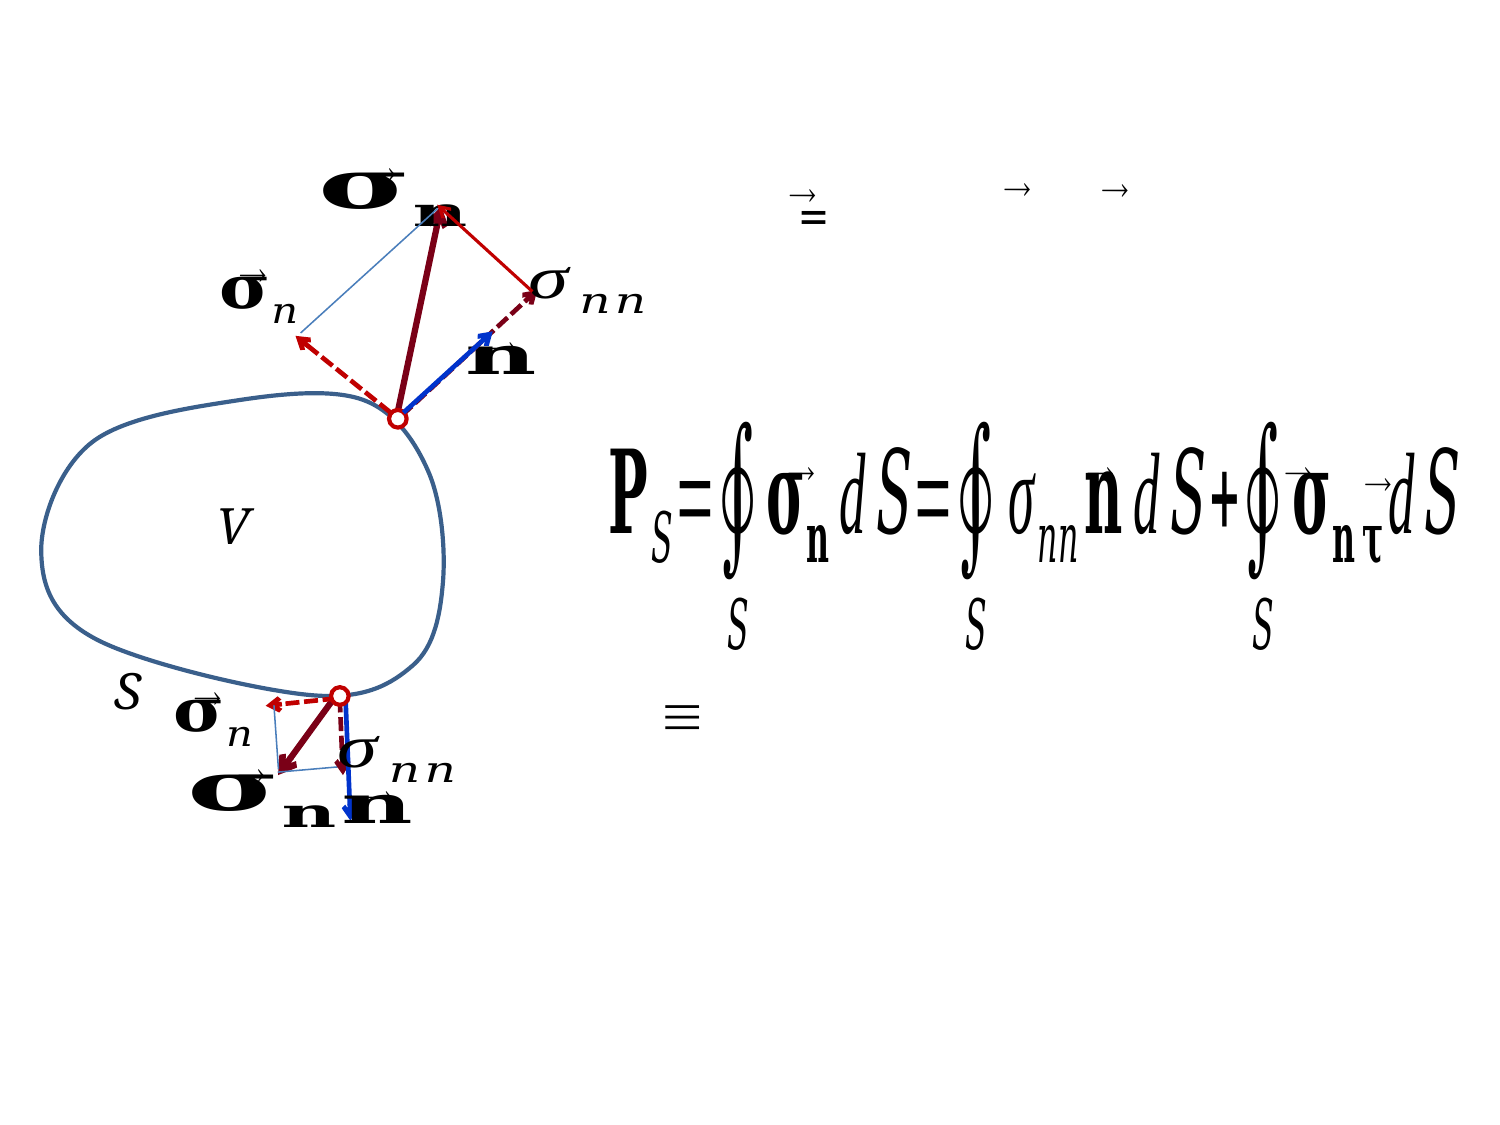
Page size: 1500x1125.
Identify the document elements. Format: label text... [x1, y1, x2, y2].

text_box  [1270, 466, 1335, 493]
text_box S [100, 652, 172, 727]
text_box  [1072, 466, 1137, 493]
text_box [271, 705, 281, 770]
text_box  [225, 268, 289, 296]
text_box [339, 698, 344, 718]
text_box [286, 714, 333, 761]
text_box  [223, 768, 288, 796]
text_box  [351, 790, 415, 817]
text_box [401, 289, 538, 416]
text_box [330, 685, 351, 703]
text_box  [773, 466, 838, 493]
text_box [436, 204, 533, 292]
text_box [39, 392, 446, 697]
text_box  [354, 167, 419, 195]
text_box V [201, 486, 273, 562]
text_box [303, 719, 393, 802]
text_box  [1350, 477, 1414, 504]
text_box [403, 331, 493, 413]
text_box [277, 692, 339, 697]
text_box  [1087, 183, 1151, 210]
text_box  [774, 188, 839, 216]
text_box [395, 412, 400, 423]
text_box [300, 208, 432, 334]
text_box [283, 762, 298, 776]
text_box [265, 698, 337, 707]
text_box  [179, 691, 244, 719]
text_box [295, 335, 391, 413]
text_box  [989, 182, 1054, 210]
